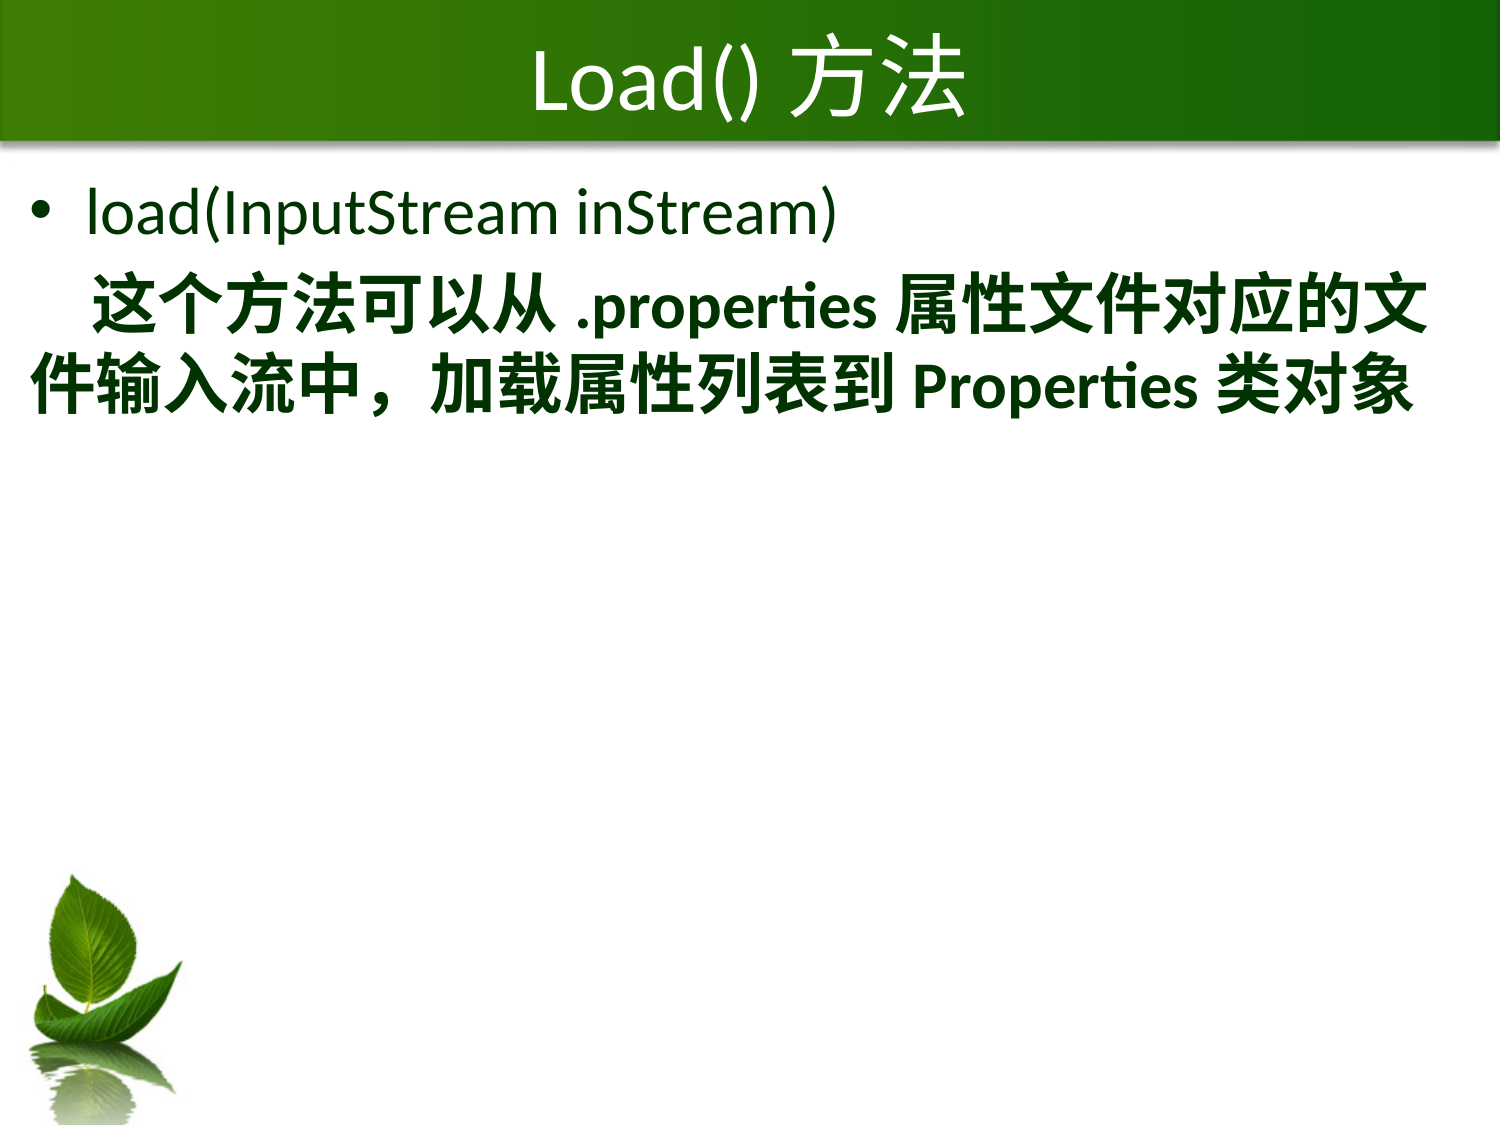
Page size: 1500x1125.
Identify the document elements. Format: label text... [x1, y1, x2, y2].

title Load()方法 [5, 9, 1495, 138]
picture [0, 0, 1500, 1125]
list load(InputStream inStream) 这个方法可以从.properties属性文件对应的文件输入流中，加载属性列表到Properties类对象 [14, 160, 1483, 435]
